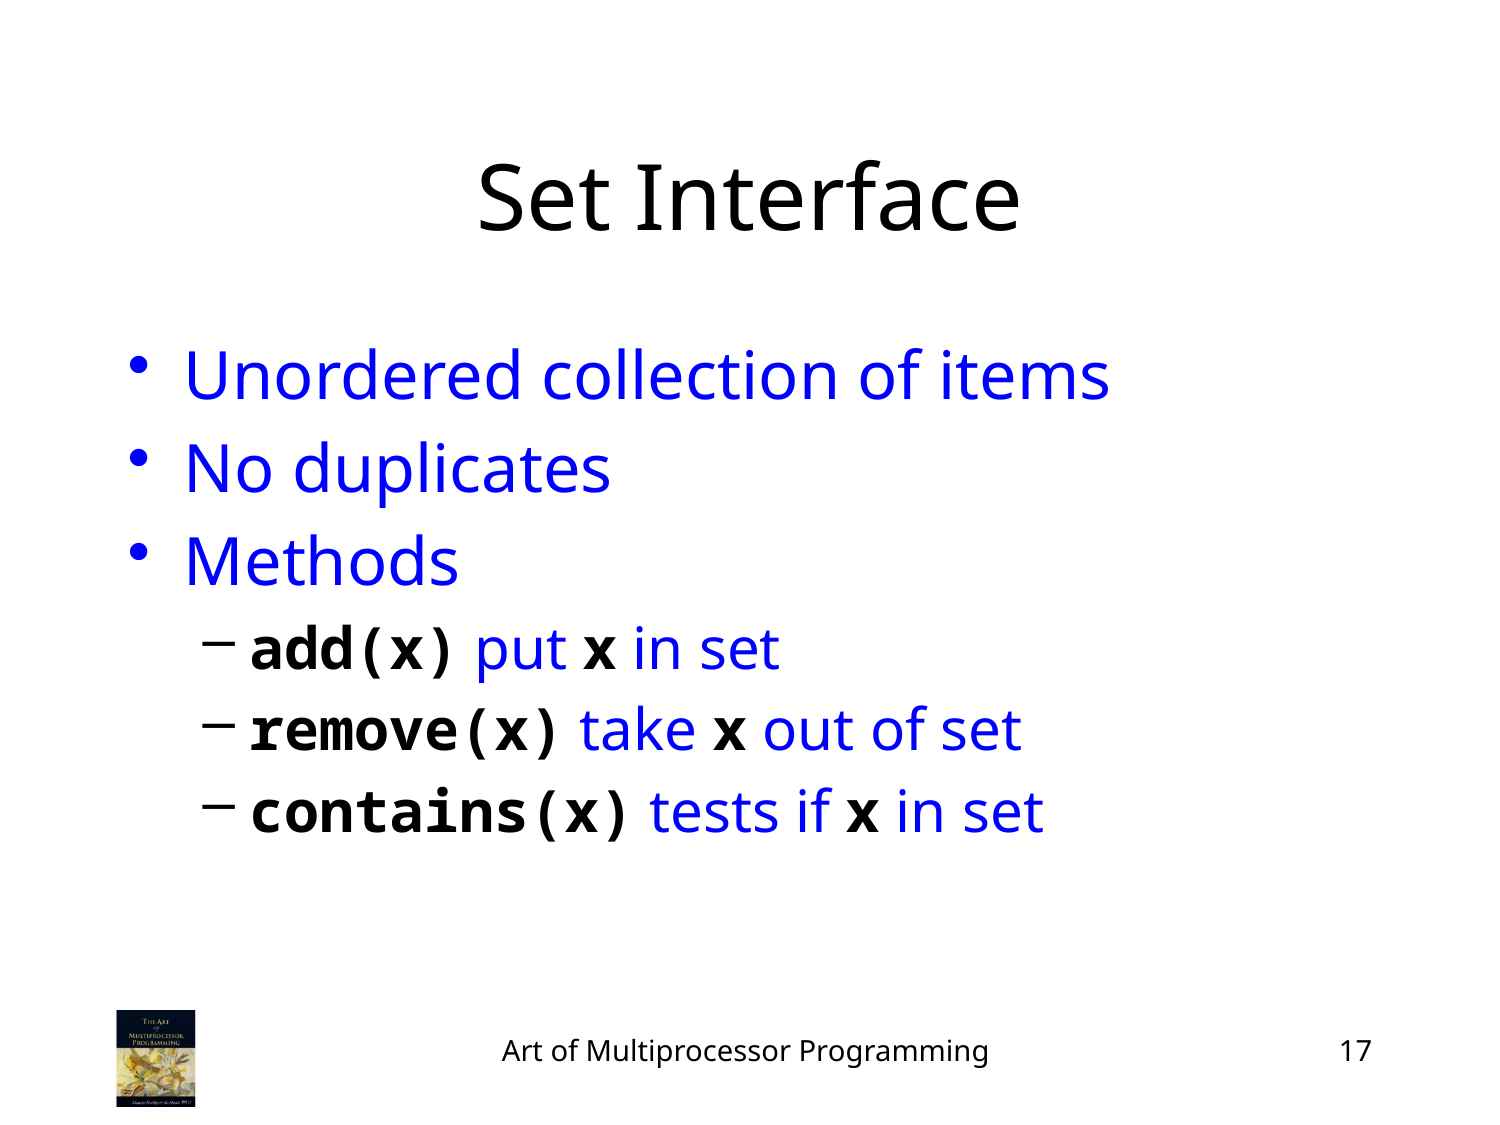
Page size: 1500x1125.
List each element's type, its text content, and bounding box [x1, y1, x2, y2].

list Unordered collection of items No duplicates Methods add(x) put x in set remove(x) take x out of set contains(x) tests if x in set [112, 324, 1388, 1001]
footer Art of Multiprocessor Programming [464, 1024, 1028, 1101]
slide_number 17 [1074, 1024, 1388, 1101]
title Set Interface [112, 99, 1388, 288]
picture [107, 1010, 204, 1107]
